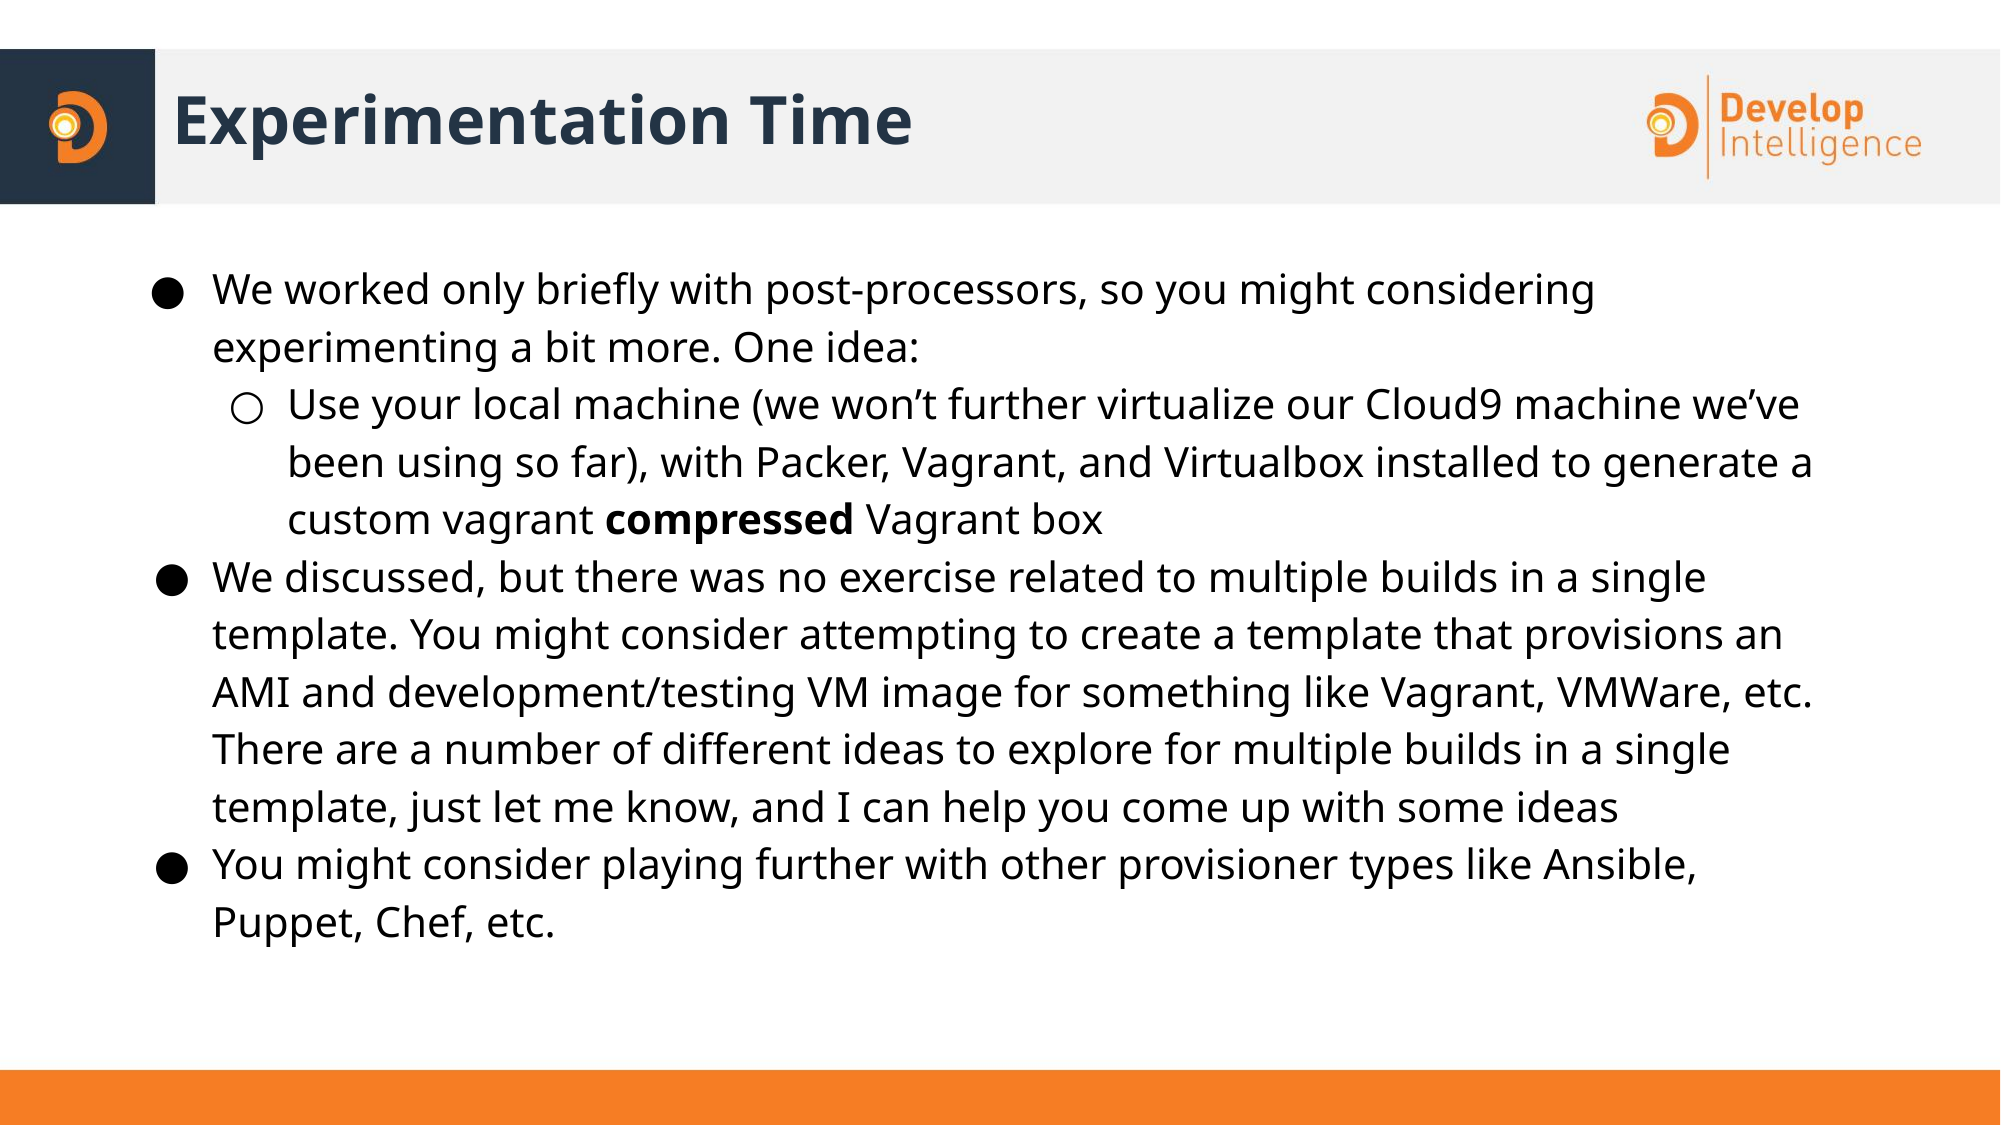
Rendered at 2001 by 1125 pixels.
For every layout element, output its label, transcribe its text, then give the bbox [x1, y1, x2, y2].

list We worked only briefly with post-processors, so you might considering experimenting a bit more. One idea: Use your local machine (we won’t further virtualize our Cloud9 machine we’ve been using so far), with Packer, Vagrant, and Virtualbox installed to generate a custom vagrant compressed Vagrant box We discussed, but there was no exercise related to multiple builds in a single template. You might consider attempting to create a template that provisions an AMI and development/testing VM image for something like Vagrant, VMWare, etc. There are a number of different ideas to explore for multiple builds in a single template, just let me know, and I can help you come up with some ideas You might consider playing further with other provisioner types like Ansible, Puppet, Chef, etc. [137, 247, 1862, 1011]
picture [0, 0, 2001, 1125]
slide_number [1861, 1067, 1999, 1117]
title Experimentation Time [157, 48, 2000, 198]
